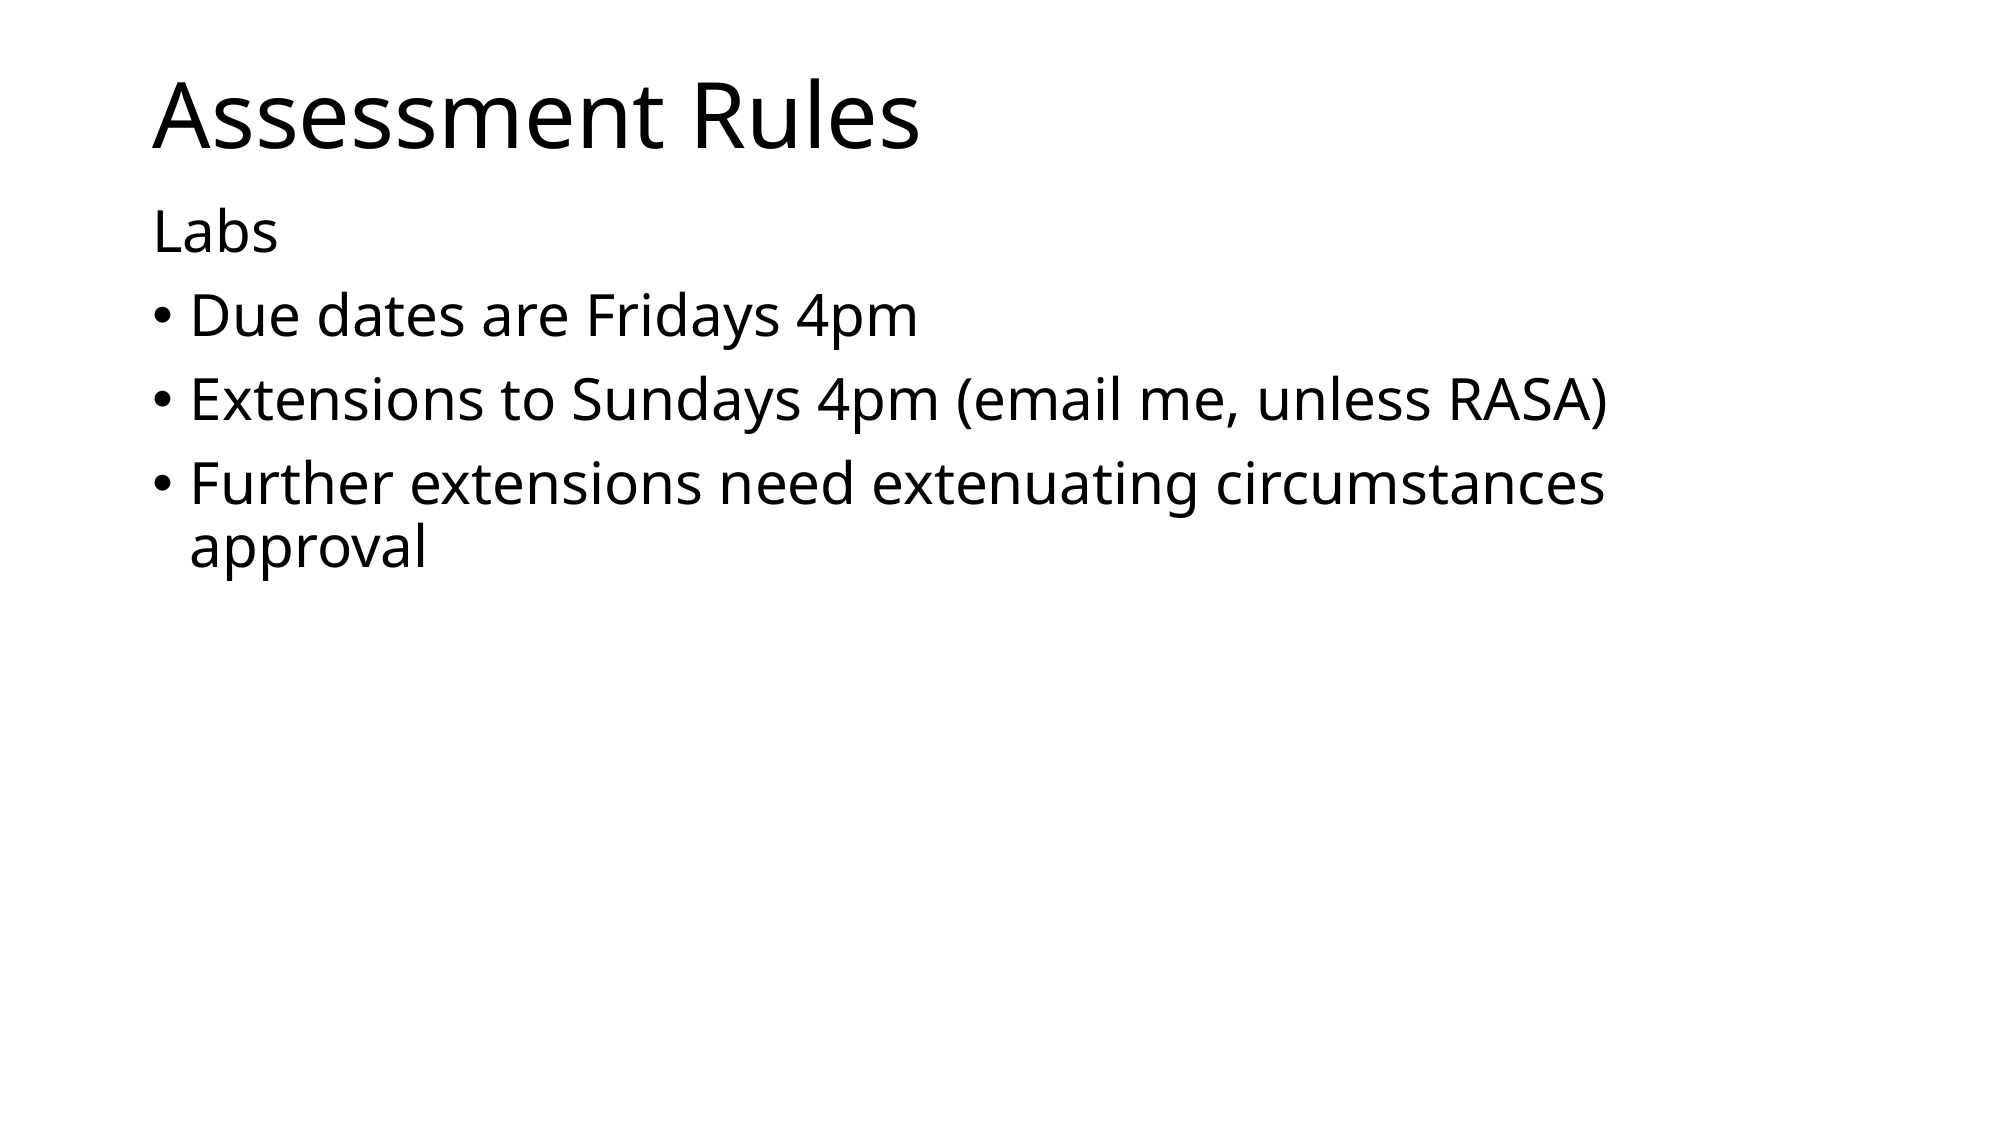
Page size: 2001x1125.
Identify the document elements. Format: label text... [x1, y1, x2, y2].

list Labs Due dates are Fridays 4pm Extensions to Sundays 4pm (email me, unless RASA) Further extensions need extenuating circumstances approval [137, 195, 1863, 1082]
title Assessment Rules [137, 59, 1863, 178]
